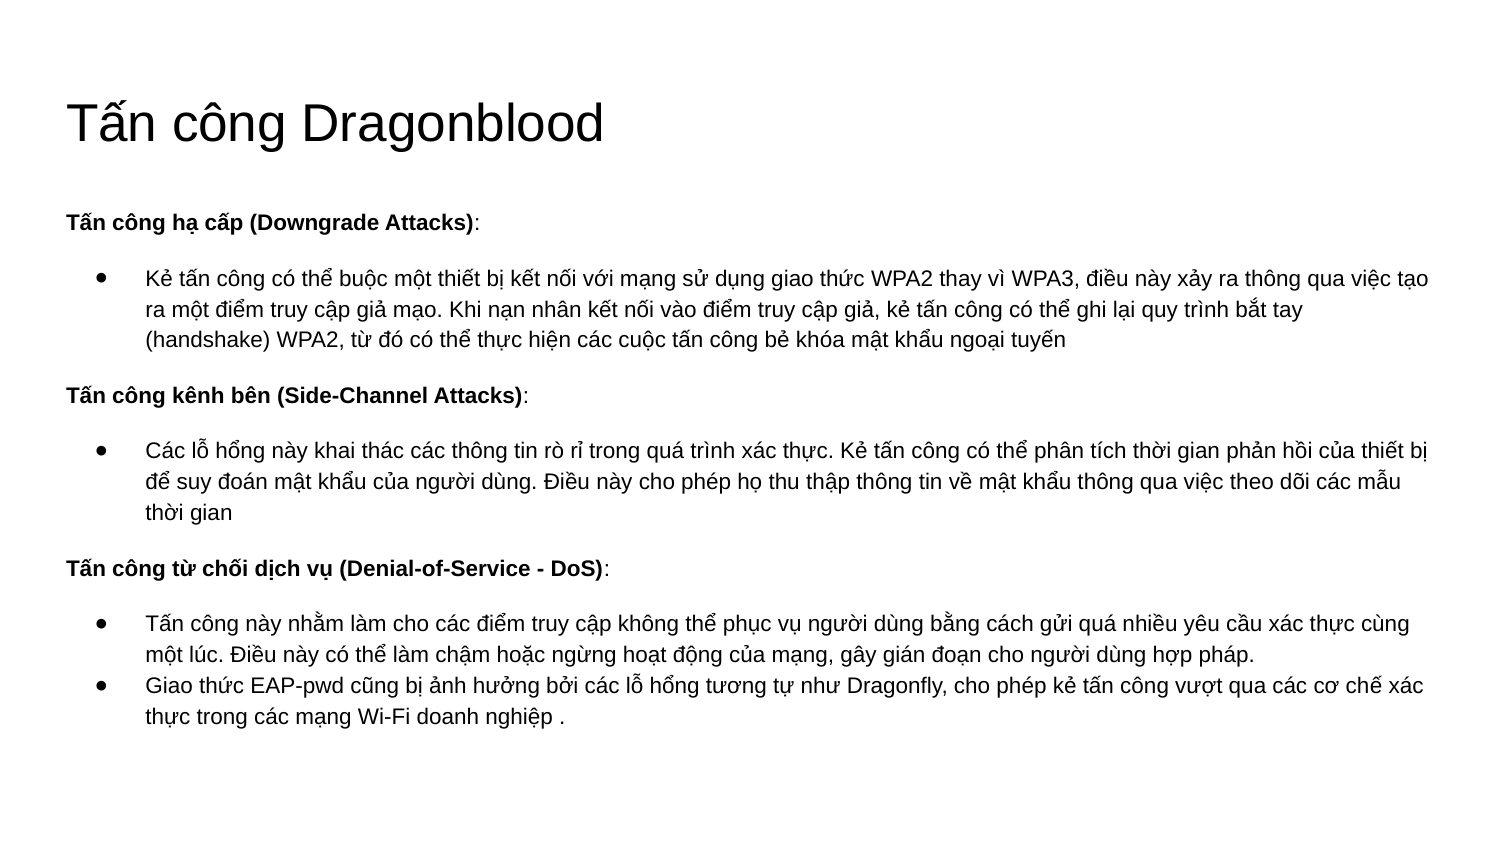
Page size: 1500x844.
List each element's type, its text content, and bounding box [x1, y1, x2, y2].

title Tấn công Dragonblood [51, 72, 1449, 167]
list Tấn công hạ cấp (Downgrade Attacks): Kẻ tấn công có thể buộc một thiết bị kết nối với mạng sử dụng giao thức WPA2 thay vì WPA3, điều này xảy ra thông qua việc tạo ra một điểm truy cập giả mạo. Khi nạn nhân kết nối vào điểm truy cập giả, kẻ tấn công có thể ghi lại quy trình bắt tay (handshake) WPA2, từ đó có thể thực hiện các cuộc tấn công bẻ khóa mật khẩu ngoại tuyến​ Tấn công kênh bên (Side-Channel Attacks): Các lỗ hổng này khai thác các thông tin rò rỉ trong quá trình xác thực. Kẻ tấn công có thể phân tích thời gian phản hồi của thiết bị để suy đoán mật khẩu của người dùng. Điều này cho phép họ thu thập thông tin về mật khẩu thông qua việc theo dõi các mẫu thời gian​ Tấn công từ chối dịch vụ (Denial-of-Service - DoS): Tấn công này nhằm làm cho các điểm truy cập không thể phục vụ người dùng bằng cách gửi quá nhiều yêu cầu xác thực cùng một lúc. Điều này có thể làm chậm hoặc ngừng hoạt động của mạng, gây gián đoạn cho người dùng hợp pháp​. Giao thức EAP-pwd cũng bị ảnh hưởng bởi các lỗ hổng tương tự như Dragonfly, cho phép kẻ tấn công vượt qua các cơ chế xác thực trong các mạng Wi-Fi doanh nghiệp . [51, 189, 1449, 750]
